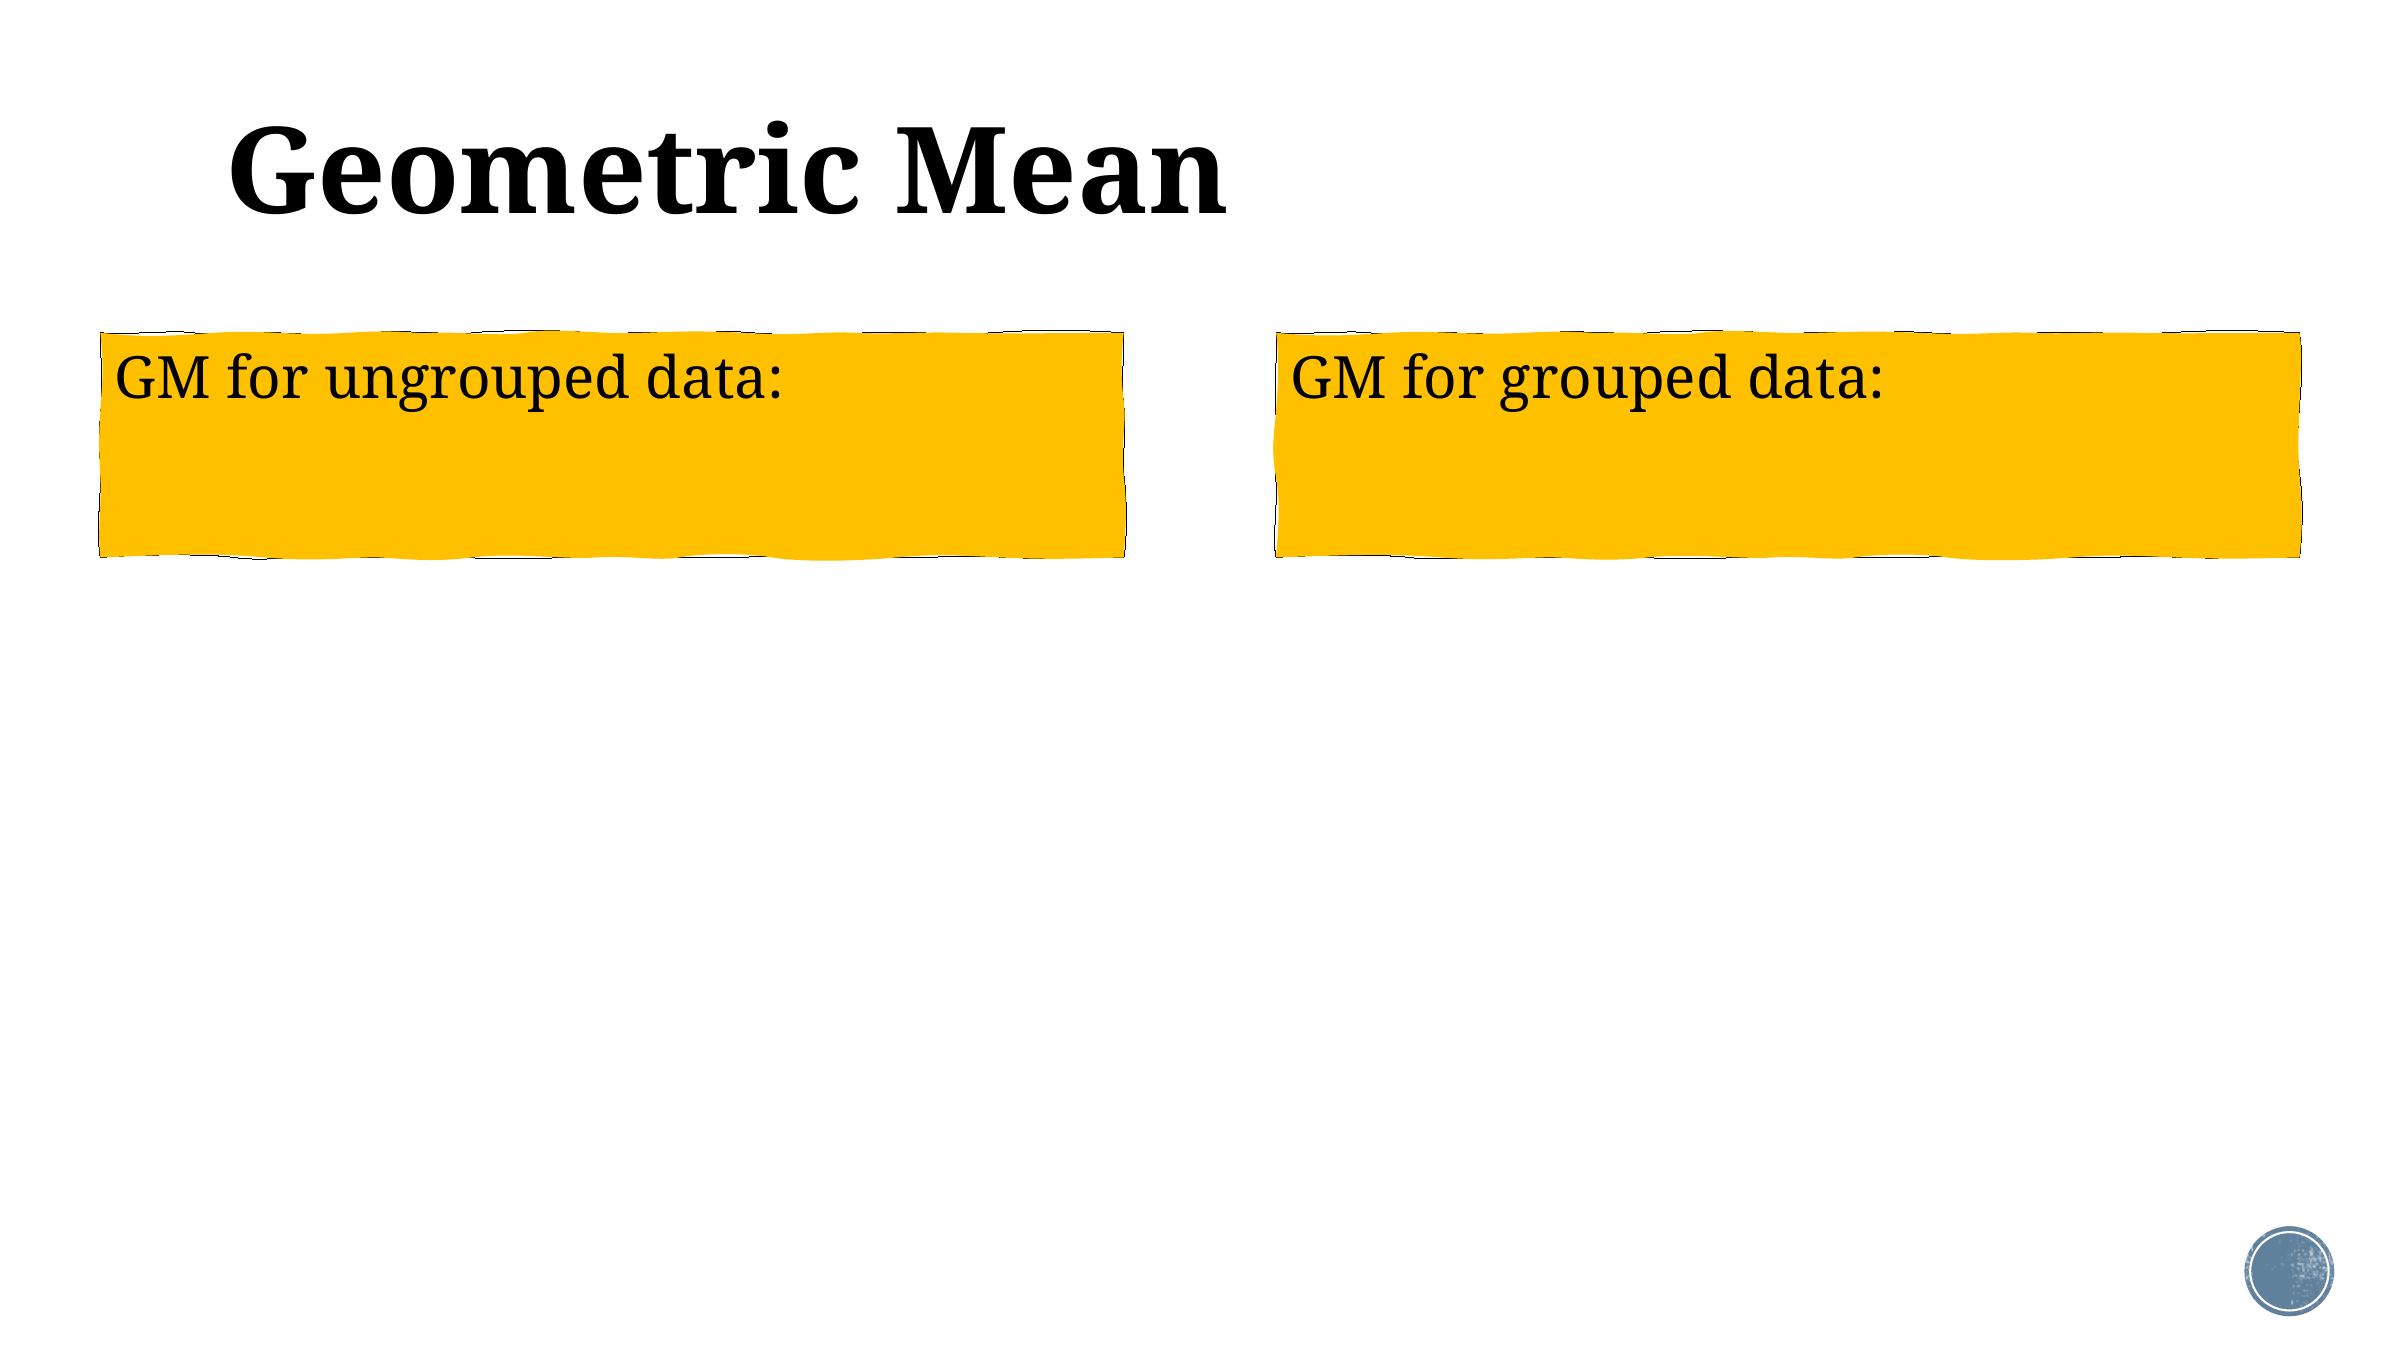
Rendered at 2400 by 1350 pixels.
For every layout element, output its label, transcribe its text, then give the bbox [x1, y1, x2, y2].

title Geometric Mean [210, 16, 2191, 333]
